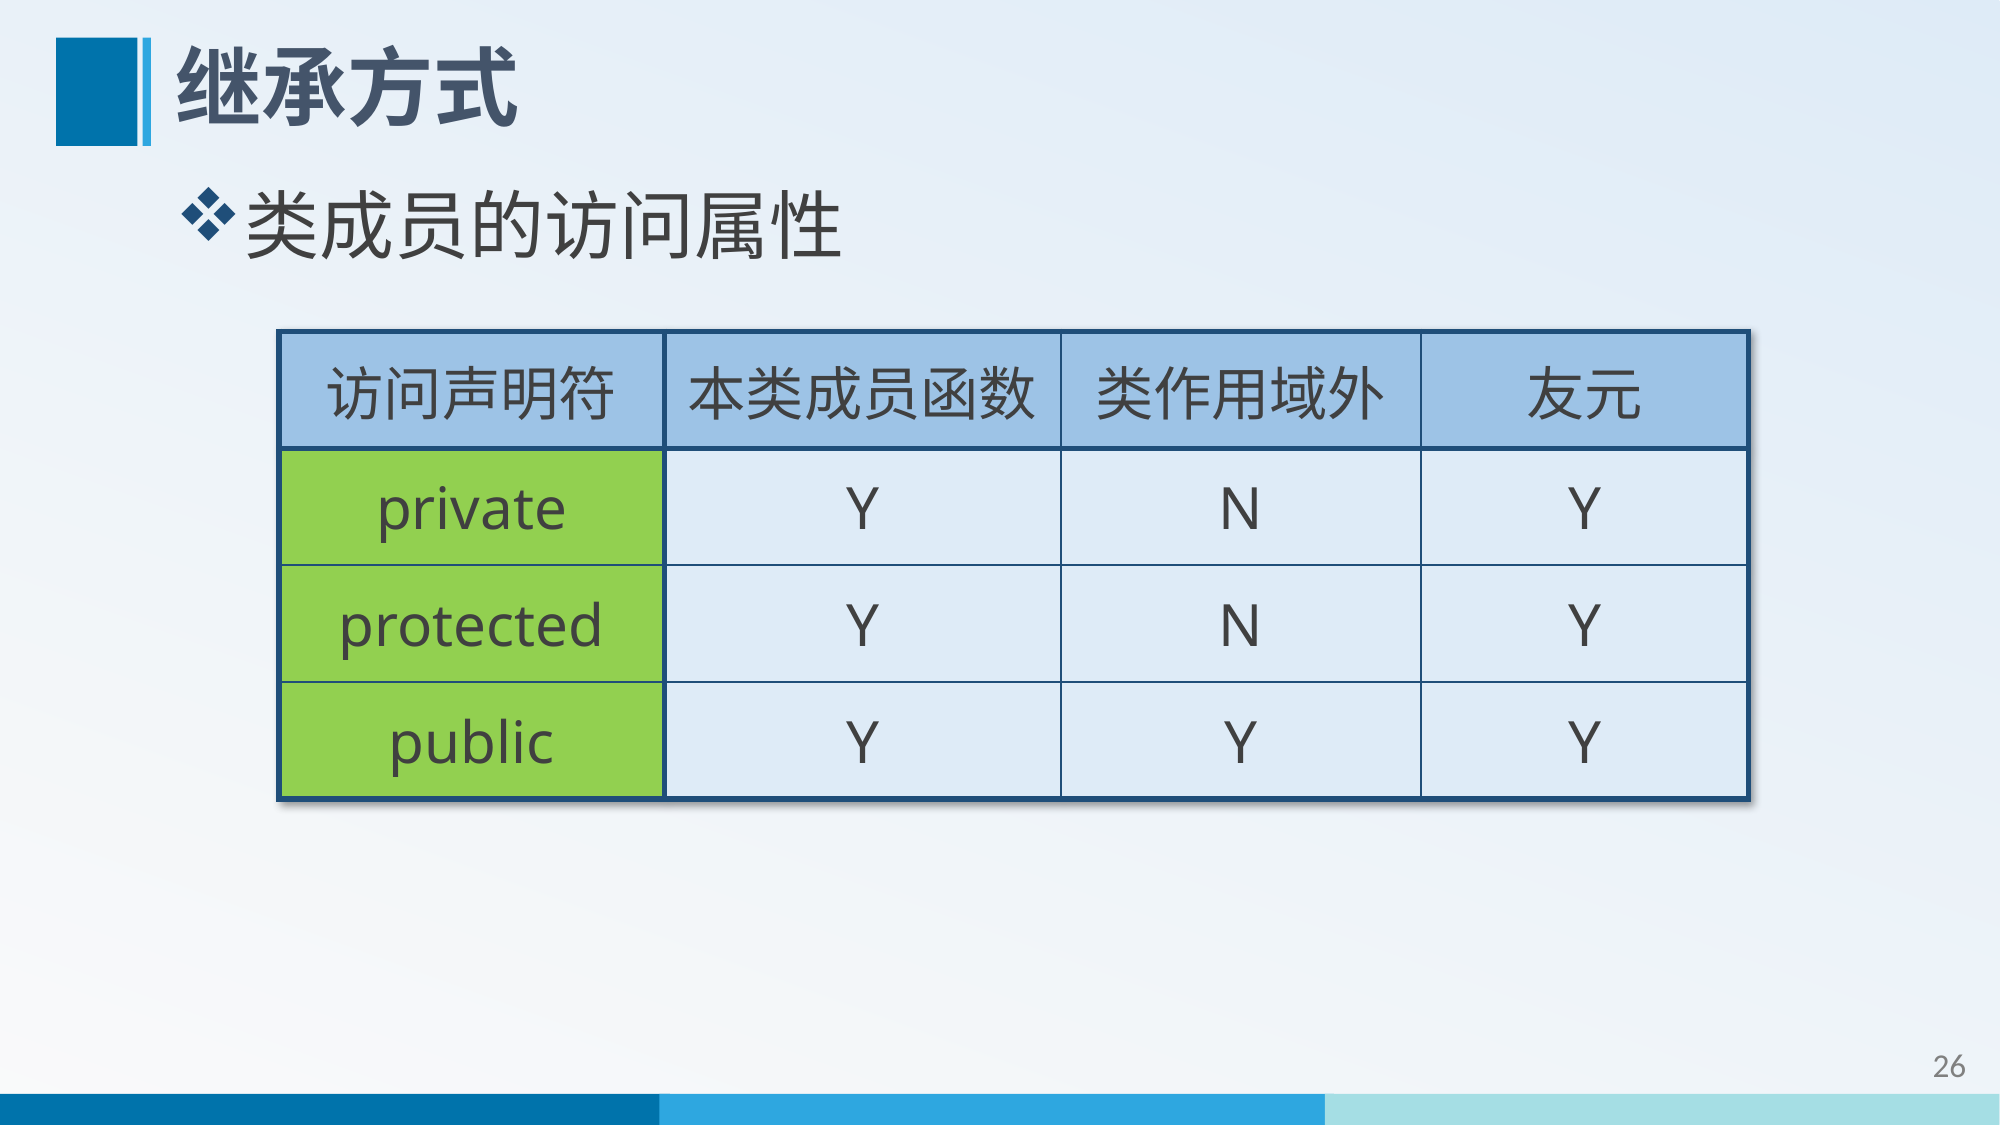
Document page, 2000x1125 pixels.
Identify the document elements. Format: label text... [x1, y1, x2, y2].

title 继承方式 [160, 37, 1791, 146]
list 类成员的访问属性 [160, 170, 1704, 307]
table_header 访问声明符 [282, 334, 662, 446]
table_header 类作用域外 [1062, 334, 1420, 446]
table_header 友元 [1422, 334, 1746, 446]
table_cell Y [667, 566, 1060, 681]
table_cell private [282, 451, 662, 564]
table_header 本类成员函数 [667, 334, 1060, 446]
table_cell Y [667, 683, 1060, 796]
table_cell Y [1422, 683, 1746, 796]
table_cell N [1062, 566, 1420, 681]
table_cell public [282, 683, 662, 796]
table_cell Y [1422, 451, 1746, 564]
table_cell Y [1062, 683, 1420, 796]
table_cell Y [667, 451, 1060, 564]
table_cell N [1062, 451, 1420, 564]
table_cell Y [1422, 566, 1746, 681]
table_cell protected [282, 566, 662, 681]
